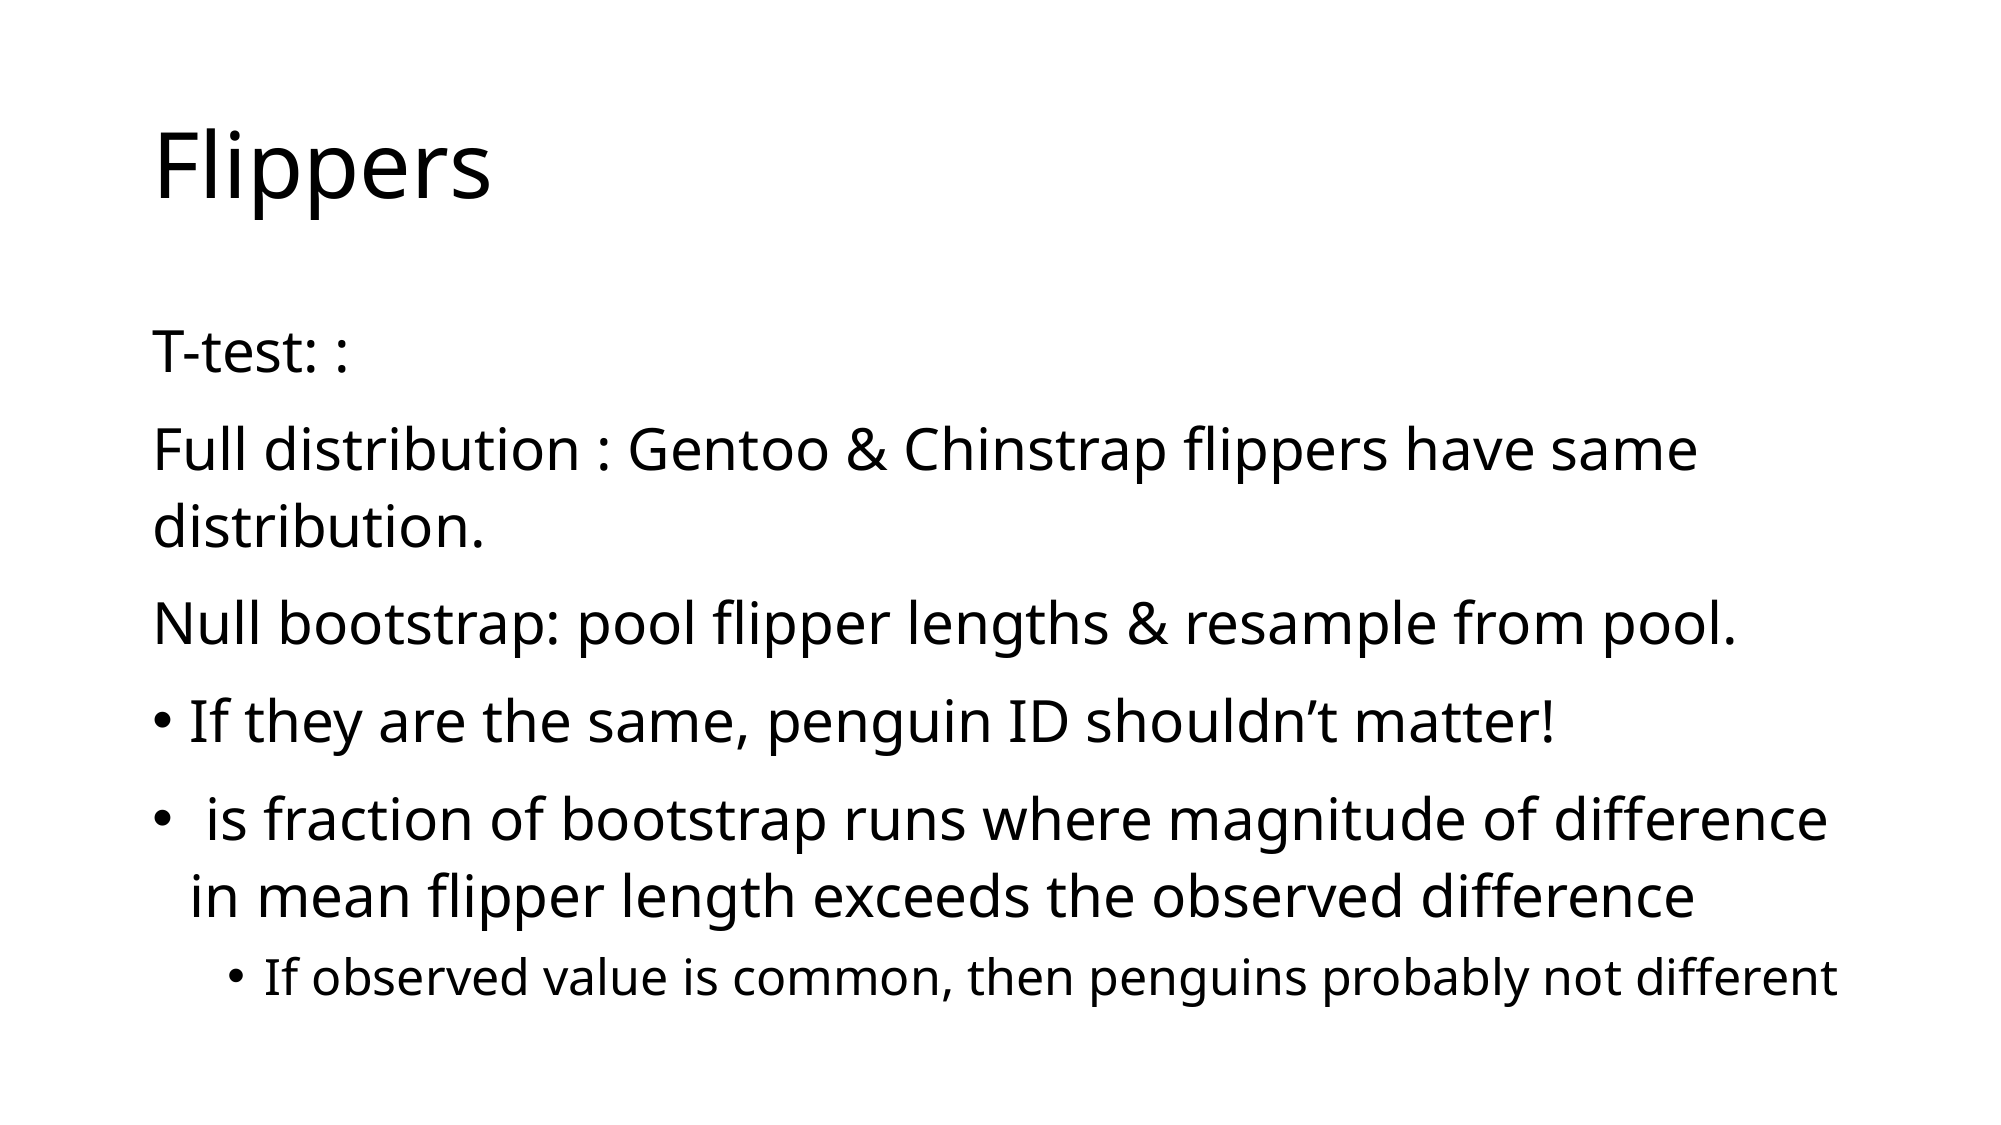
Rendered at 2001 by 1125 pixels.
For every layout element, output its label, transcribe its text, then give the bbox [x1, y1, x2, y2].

title Flippers [137, 59, 1863, 278]
